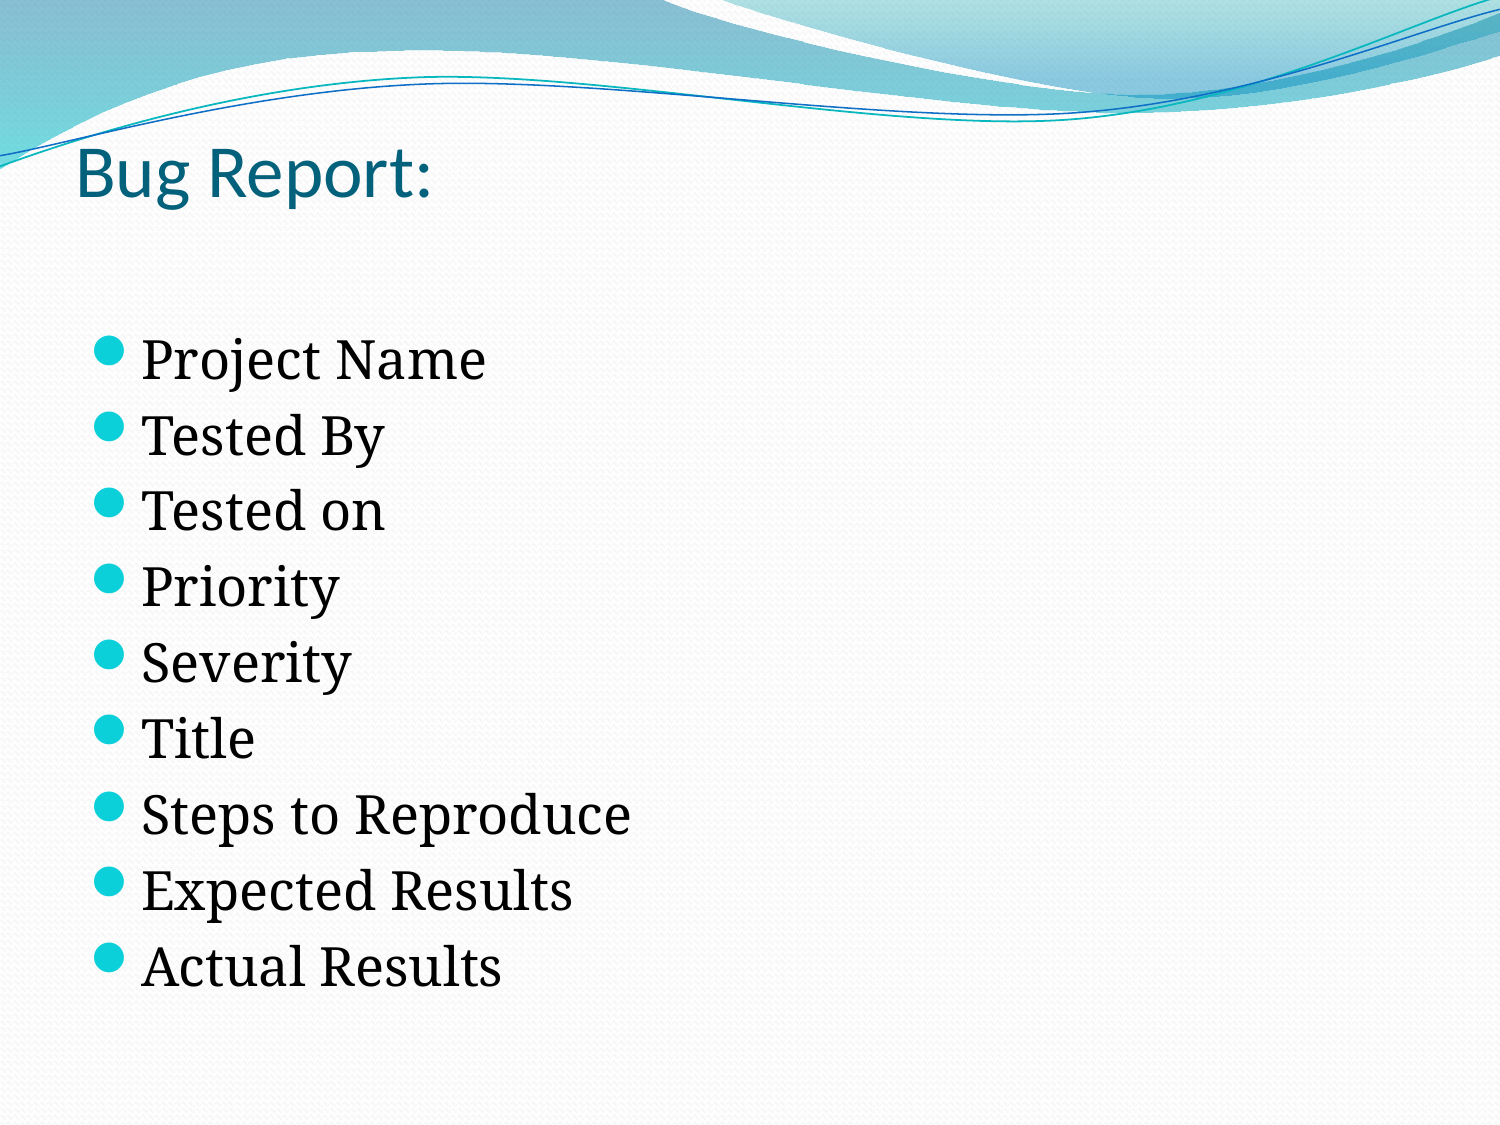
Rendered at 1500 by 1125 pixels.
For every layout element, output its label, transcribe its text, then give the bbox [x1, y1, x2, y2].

list Project Name Tested By Tested on Priority Severity Title Steps to Reproduce Expected Results Actual Results [75, 317, 1425, 1038]
title Bug Report: [75, 115, 1425, 303]
